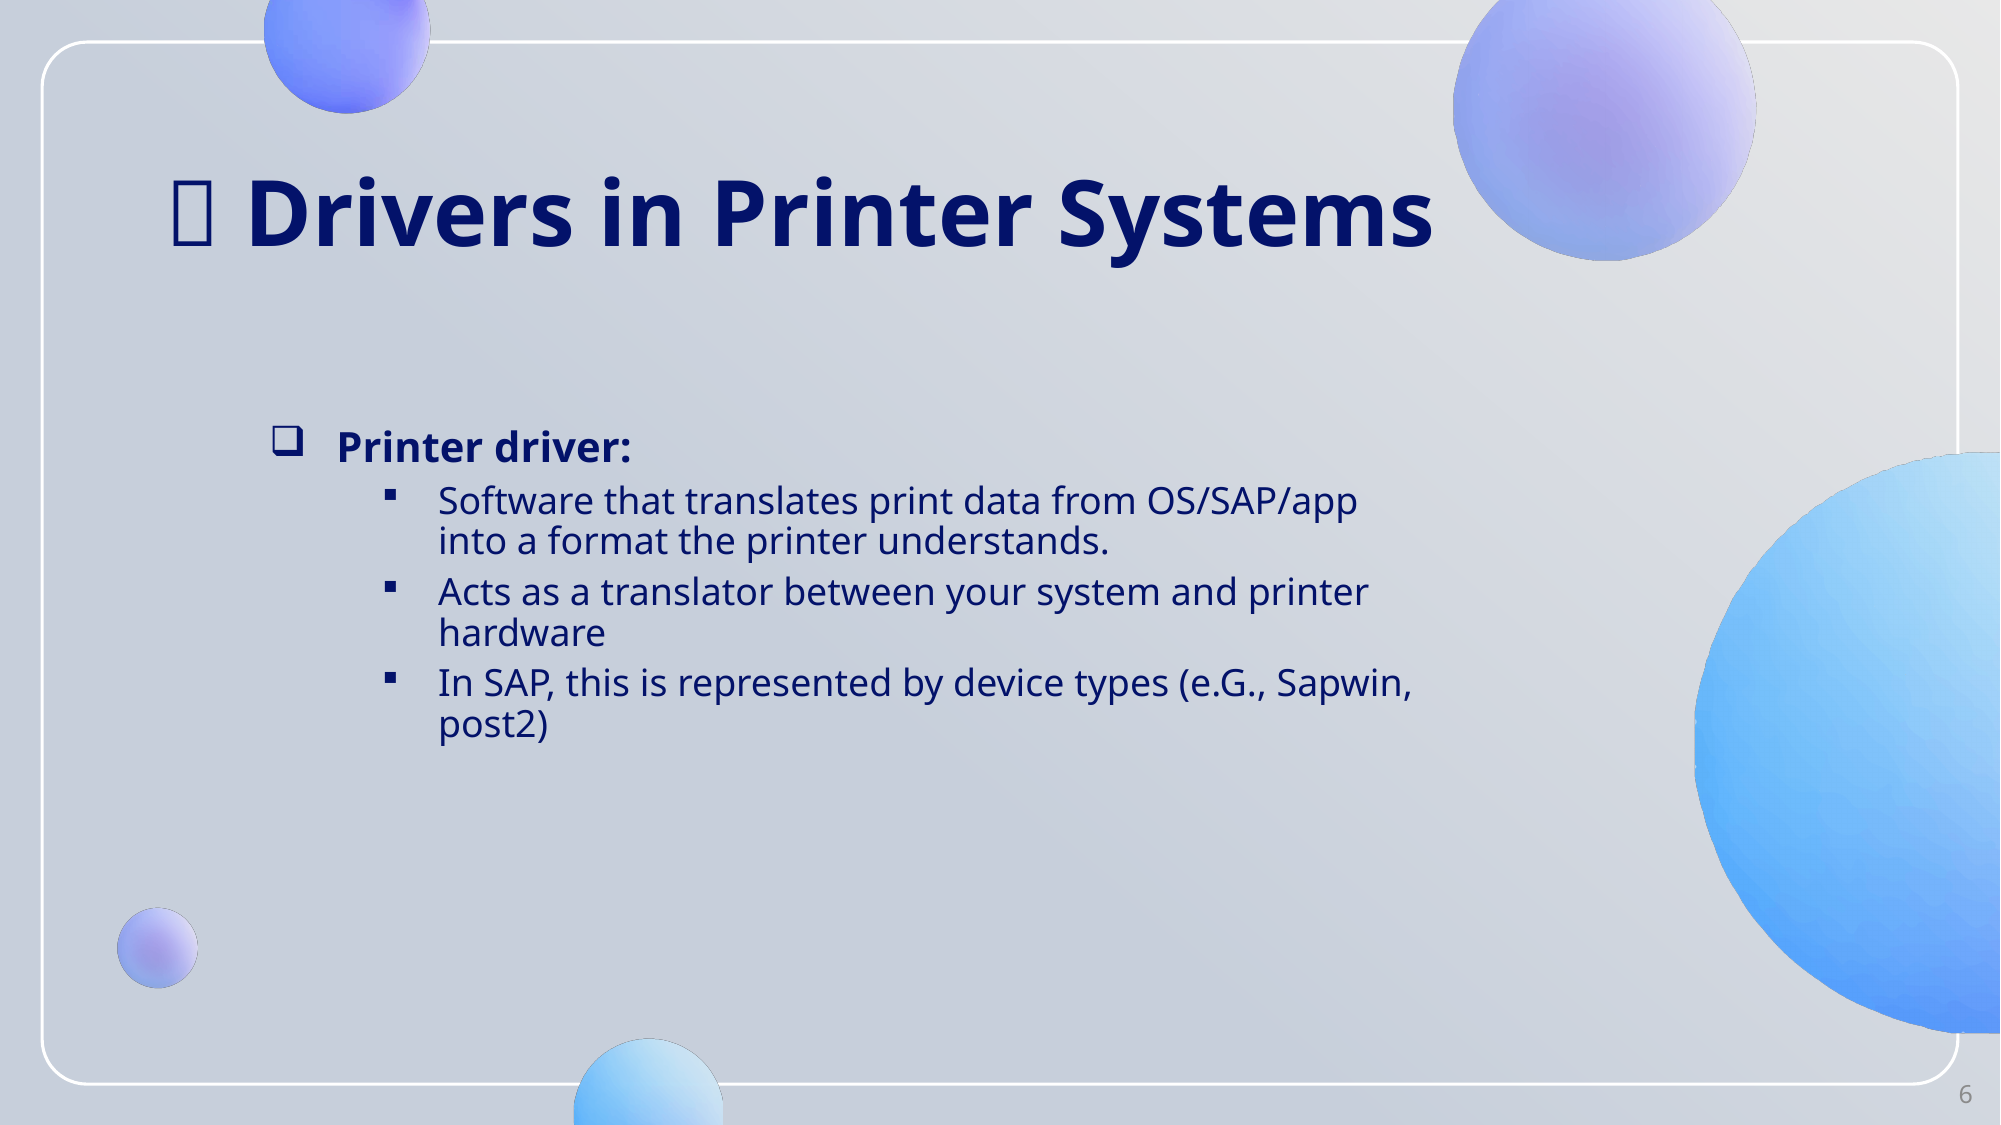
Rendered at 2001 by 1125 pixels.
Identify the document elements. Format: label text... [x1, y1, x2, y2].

picture [117, 907, 199, 989]
title 🧠 Drivers in Printer Systems [150, 136, 1884, 297]
picture [1452, 0, 1760, 136]
slide_number 6 [1538, 1076, 1988, 1115]
picture [1692, 446, 2000, 1038]
picture [262, 0, 433, 118]
picture [573, 1037, 723, 1125]
list Printer driver: Software that translates print data from OS/SAP/app into a format the printer understands. Acts as a translator between your system and printer hardware In SAP, this is represented by device types (e.G., Sapwin, post2) [254, 343, 1452, 829]
